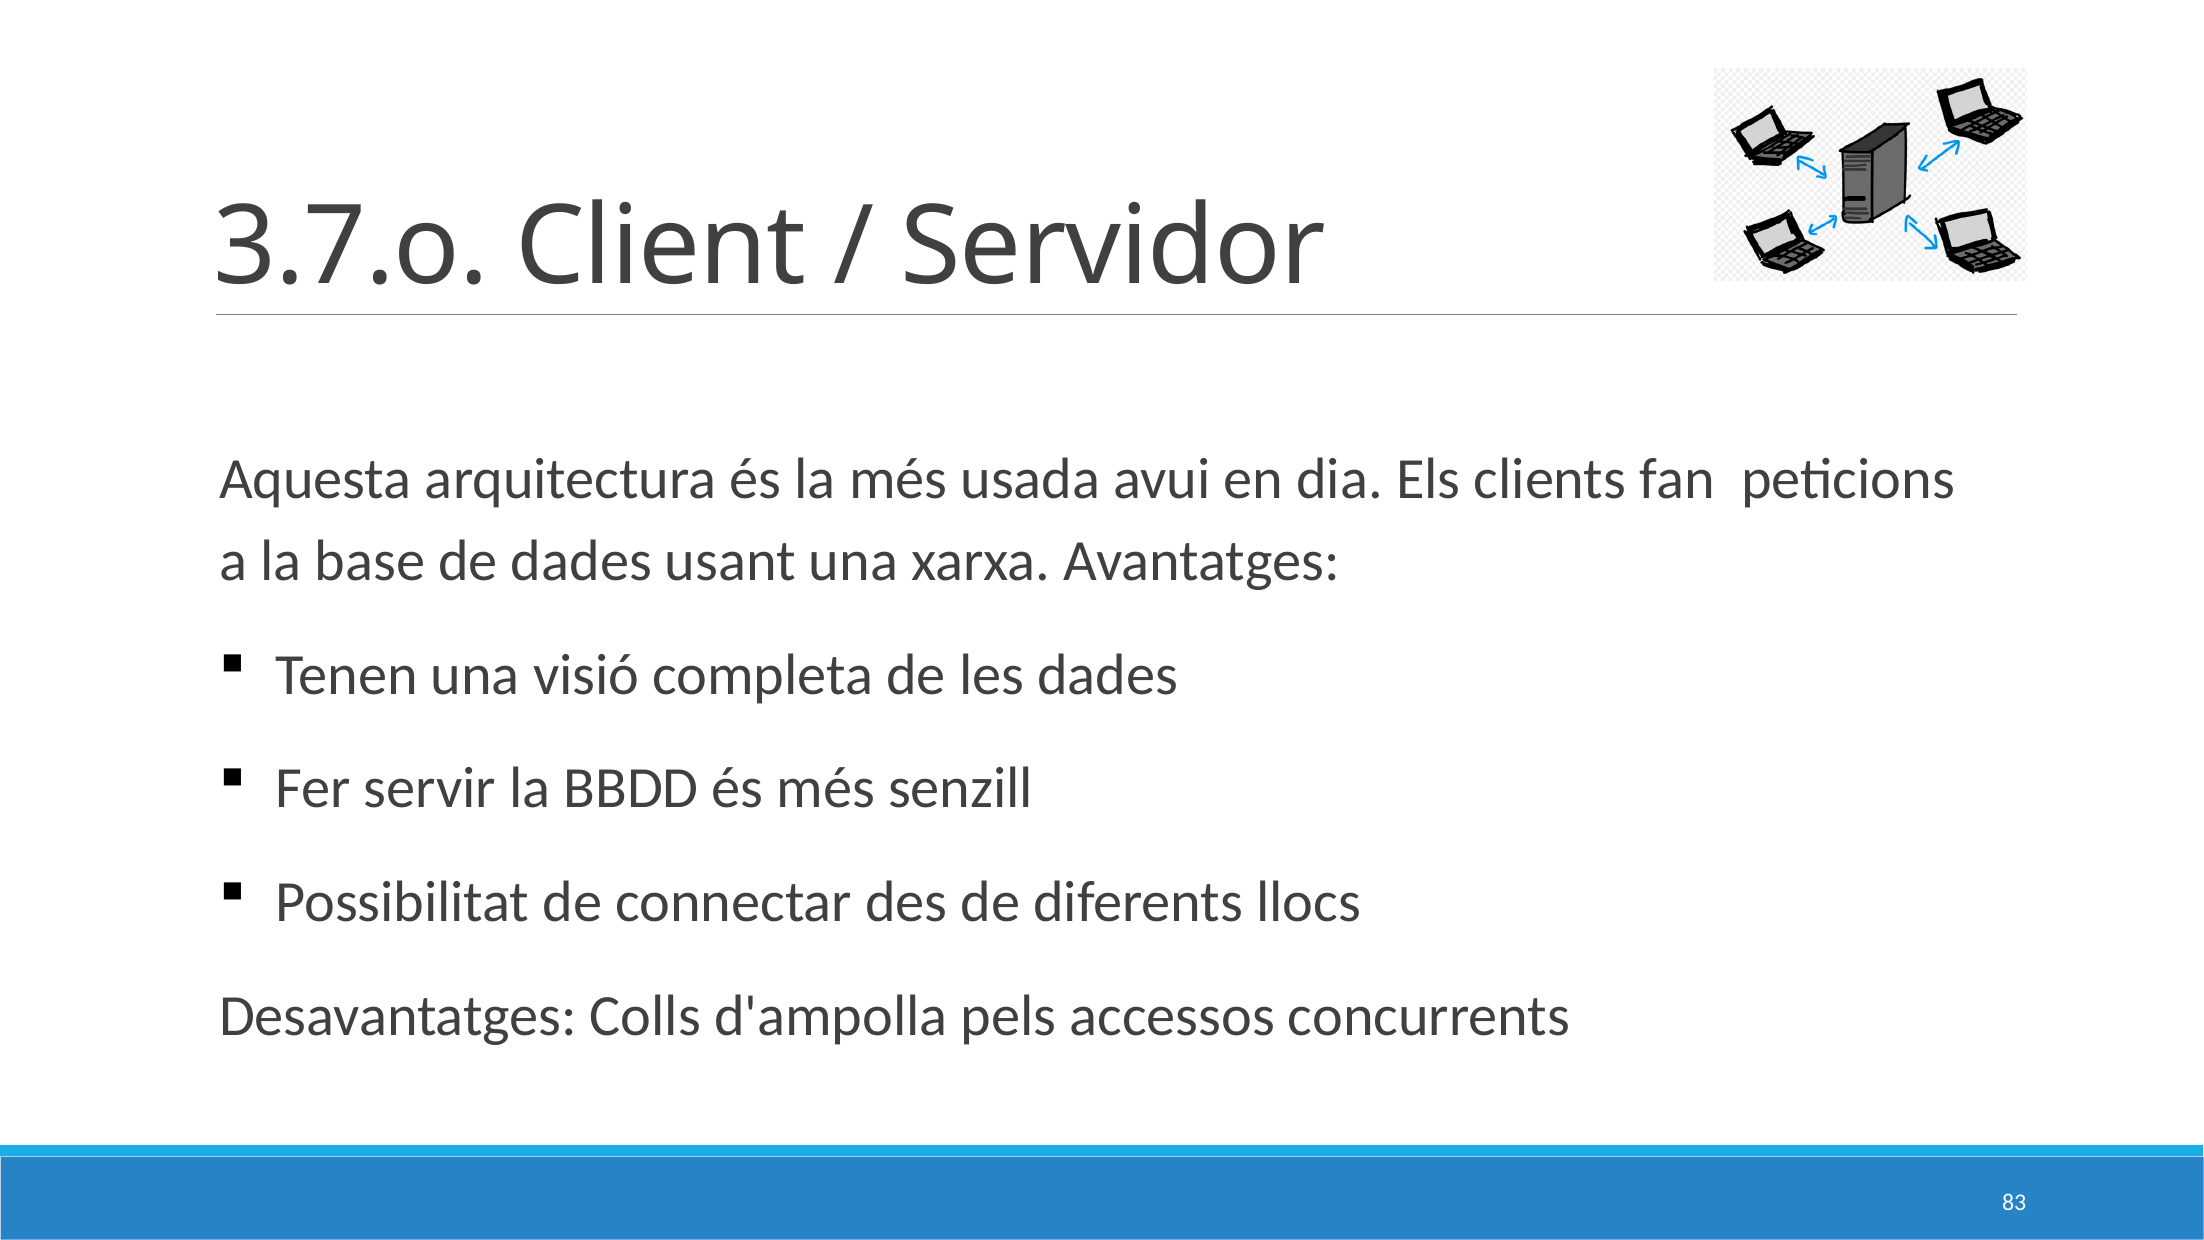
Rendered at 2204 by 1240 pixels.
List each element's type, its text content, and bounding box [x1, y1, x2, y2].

slide_number 83 [1789, 1167, 2027, 1234]
picture [1714, 67, 2028, 281]
title 3.7.o. Client / Servidor [198, 51, 2017, 314]
list Aquesta arquitectura és la més usada avui en dia. Els clients fan peticions a la base de dades usant una xarxa. Avantatges: Tenen una visió completa de les dades Fer servir la BBDD és més senzill Possibilitat de connectar des de diferents llocs Desavantatges: Colls d'ampolla pels accessos concurrents [198, 333, 1985, 1061]
